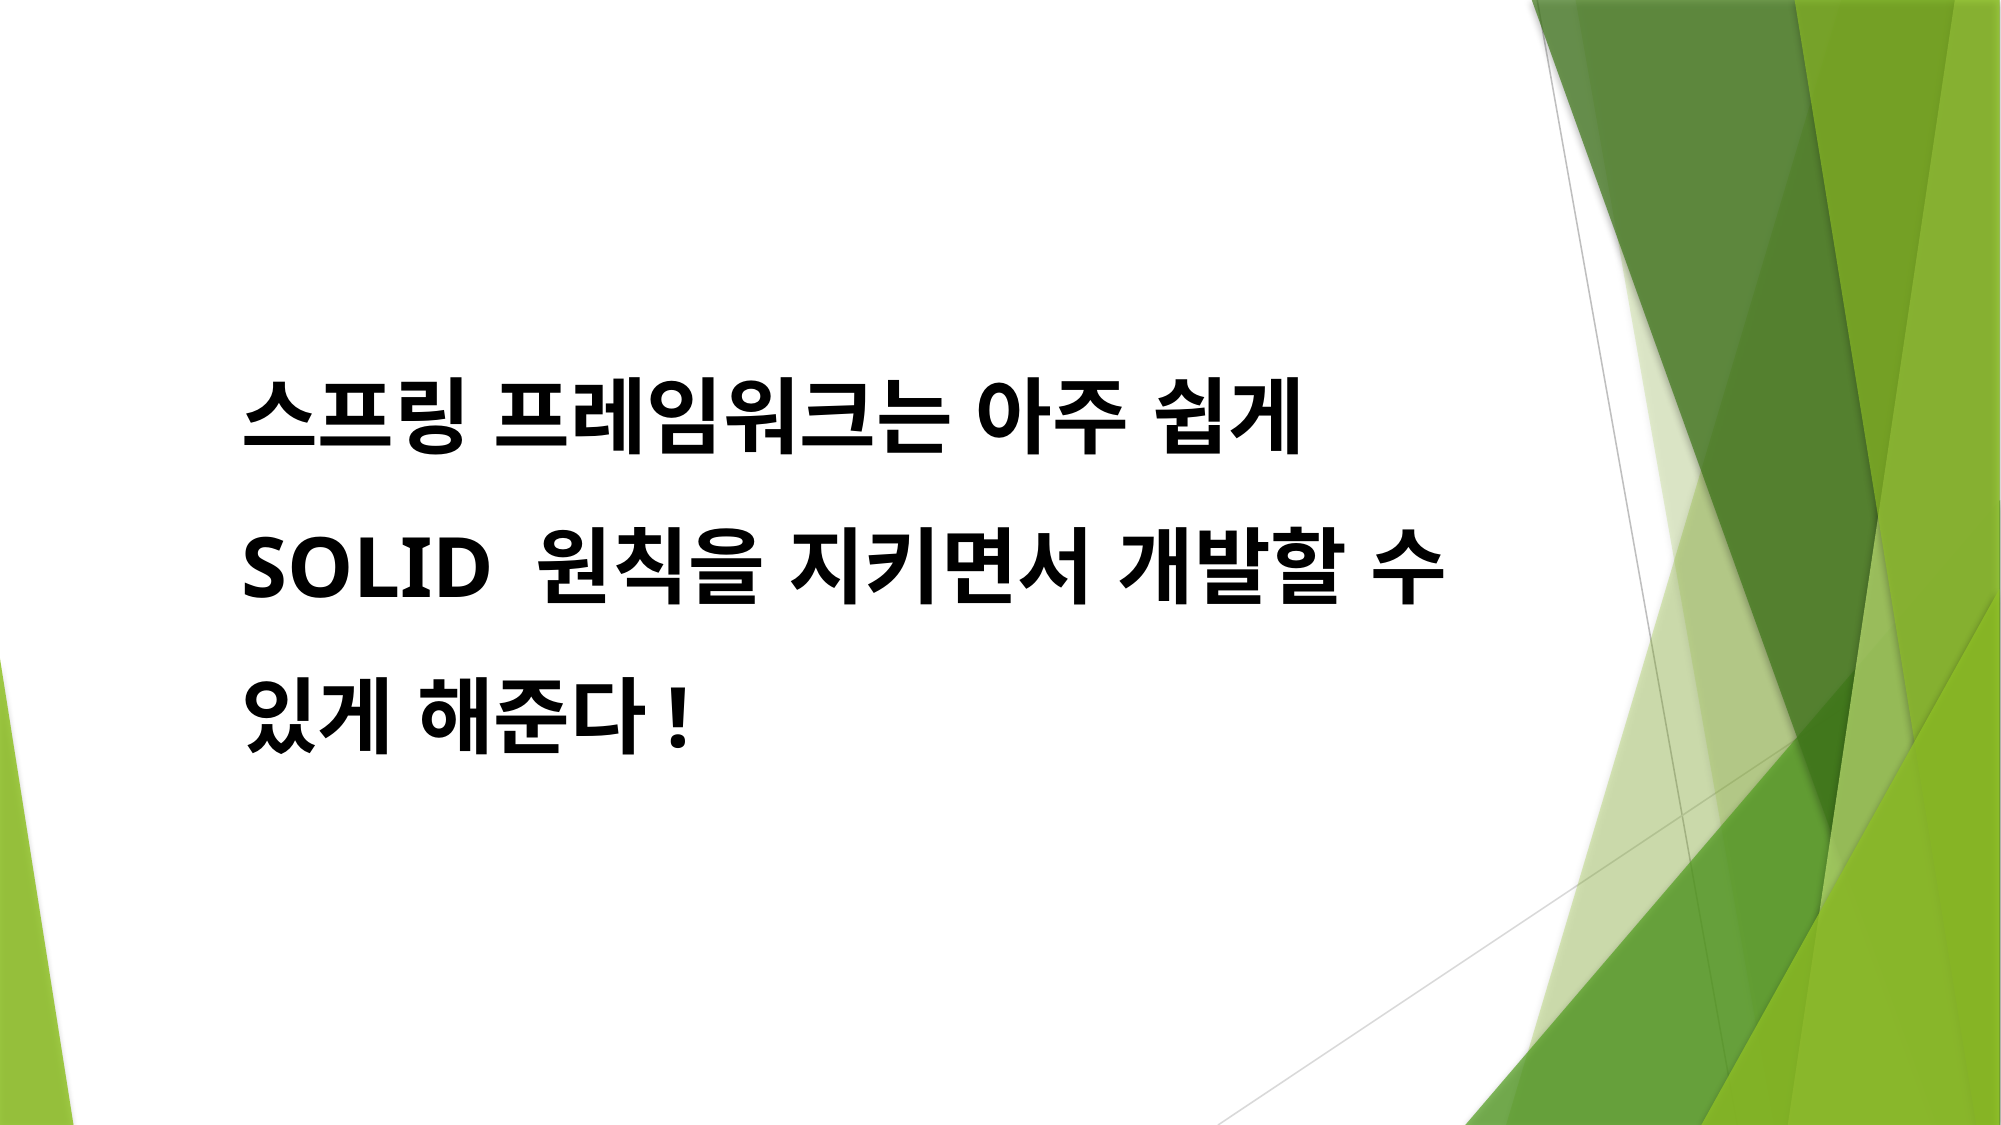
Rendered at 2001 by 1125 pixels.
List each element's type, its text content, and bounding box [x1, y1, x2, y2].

text_box 스프링 프레임워크는 아주 쉽게 SOLID 원칙을 지키면서 개발할 수 있게 해준다! [226, 306, 1486, 772]
